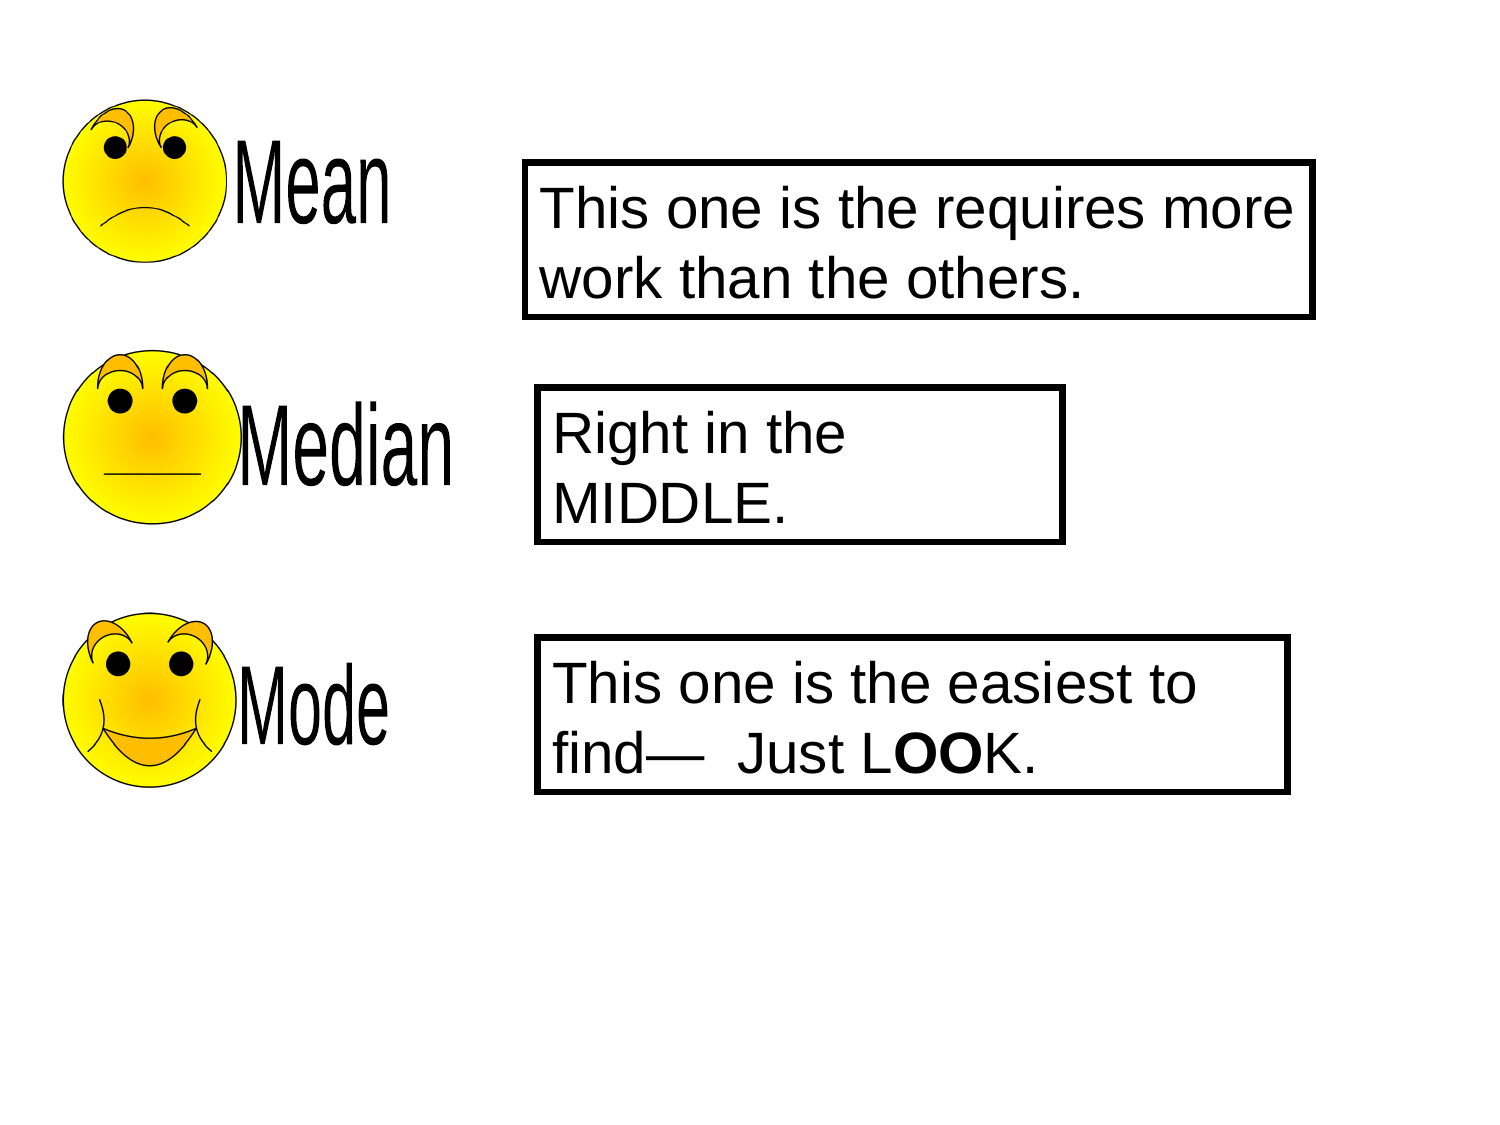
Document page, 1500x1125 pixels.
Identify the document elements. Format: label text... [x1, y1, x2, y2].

text_box This one is the easiest to find— Just LOOK. [537, 637, 1288, 793]
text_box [62, 612, 388, 788]
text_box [62, 99, 388, 263]
text_box This one is the requires more work than the others. [525, 162, 1313, 318]
text_box Right in the MIDDLE. [537, 387, 1063, 543]
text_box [62, 349, 450, 525]
